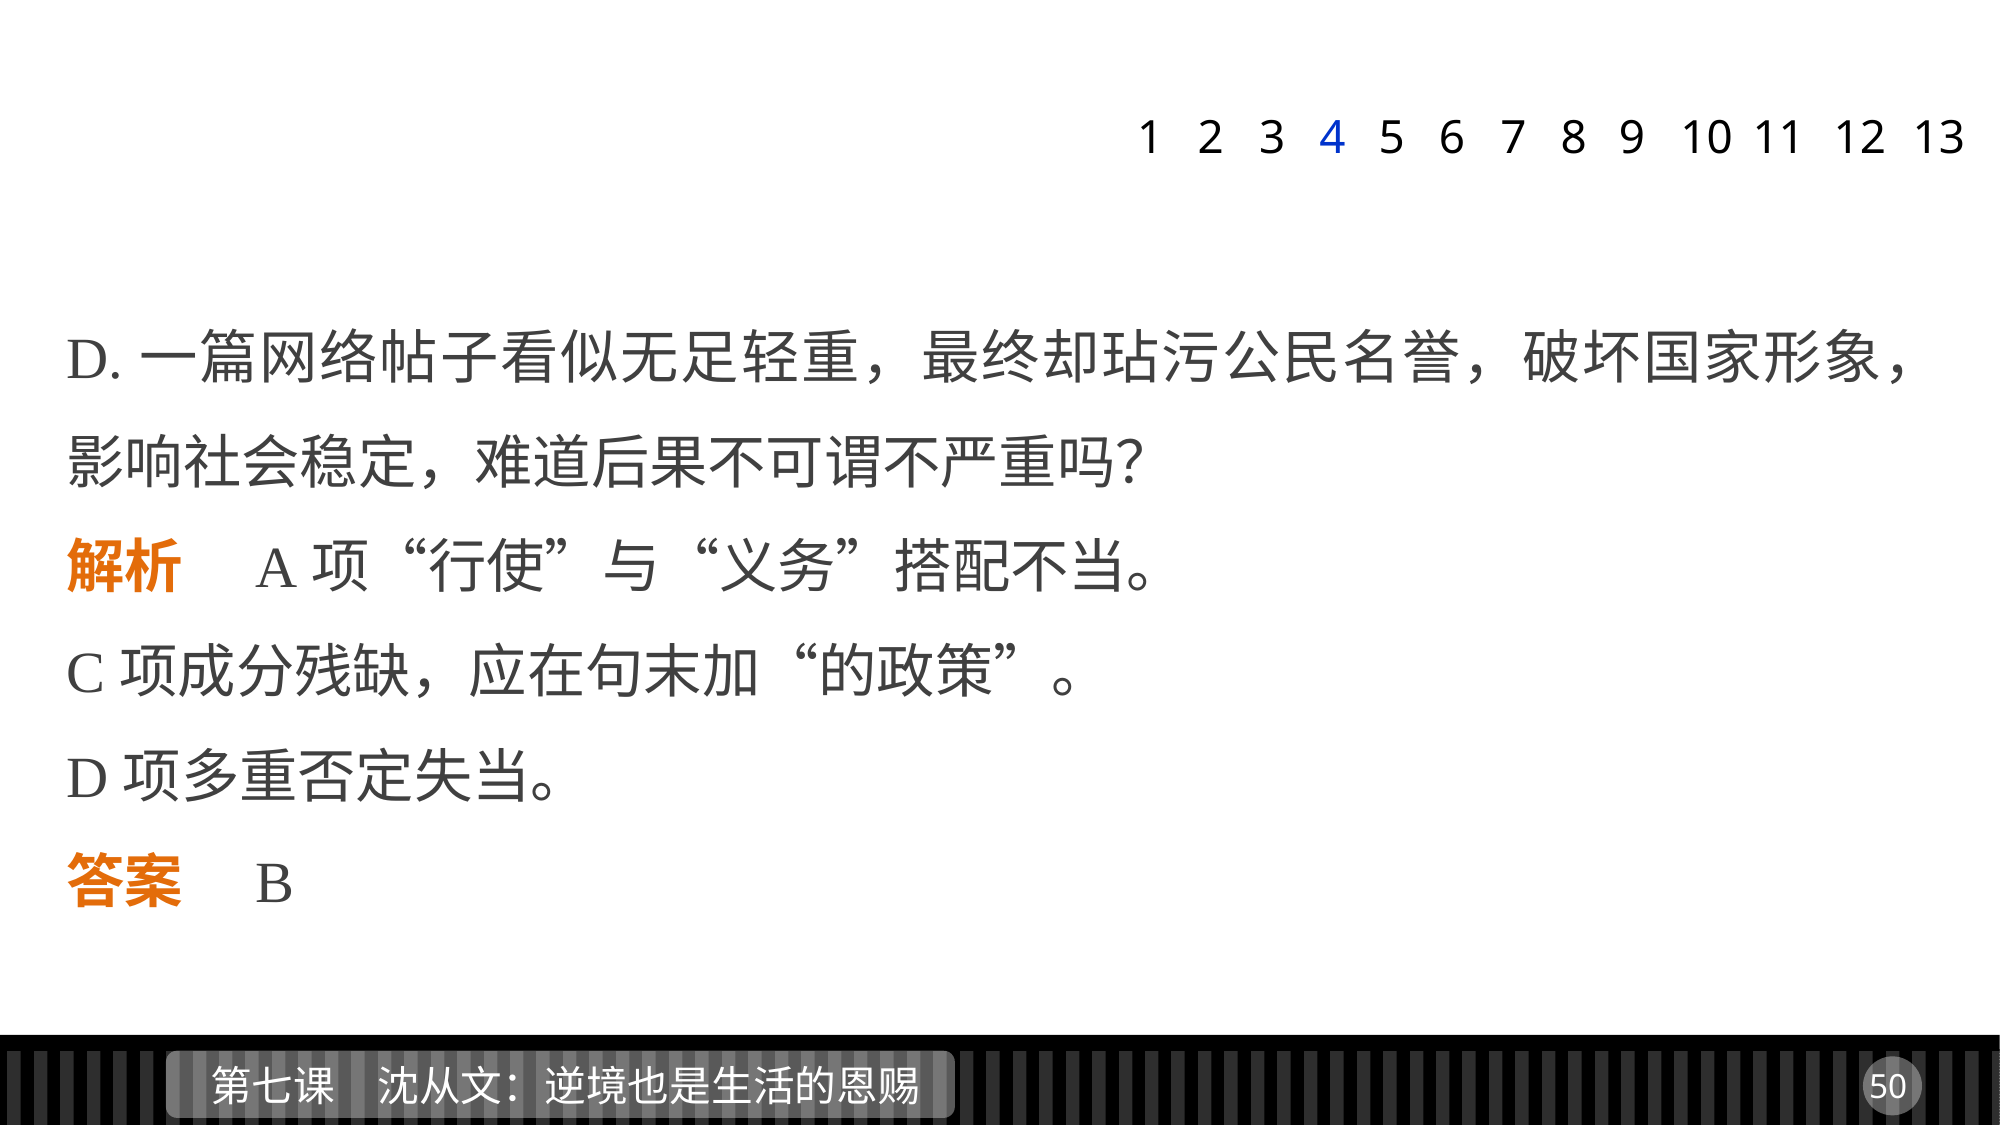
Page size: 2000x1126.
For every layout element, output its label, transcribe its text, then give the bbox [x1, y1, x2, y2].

text_box 2 [1178, 102, 1235, 169]
text_box 4 [1300, 102, 1357, 169]
text_box 12 [1811, 102, 1890, 169]
text_box 1 [1117, 102, 1175, 169]
text_box 6 [1419, 102, 1477, 169]
text_box 10 [1658, 102, 1730, 169]
text_box D.一篇网络帖子看似无足轻重，最终却玷污公民名誉，破坏国家形象，影响社会稳定，难道后果不可谓不严重吗？ 解析 A项“行使”与“义务”搭配不当。 C项成分残缺，应在句末加“的政策”。 D项多重否定失当。 答案 B [52, 277, 1957, 922]
text_box 7 [1481, 102, 1538, 169]
text_box 3 [1239, 102, 1297, 169]
text_box 11 [1730, 102, 1811, 169]
text_box 8 [1541, 102, 1599, 169]
text_box 9 [1599, 102, 1657, 169]
text_box 13 [1890, 102, 1977, 169]
text_box 5 [1359, 102, 1416, 169]
